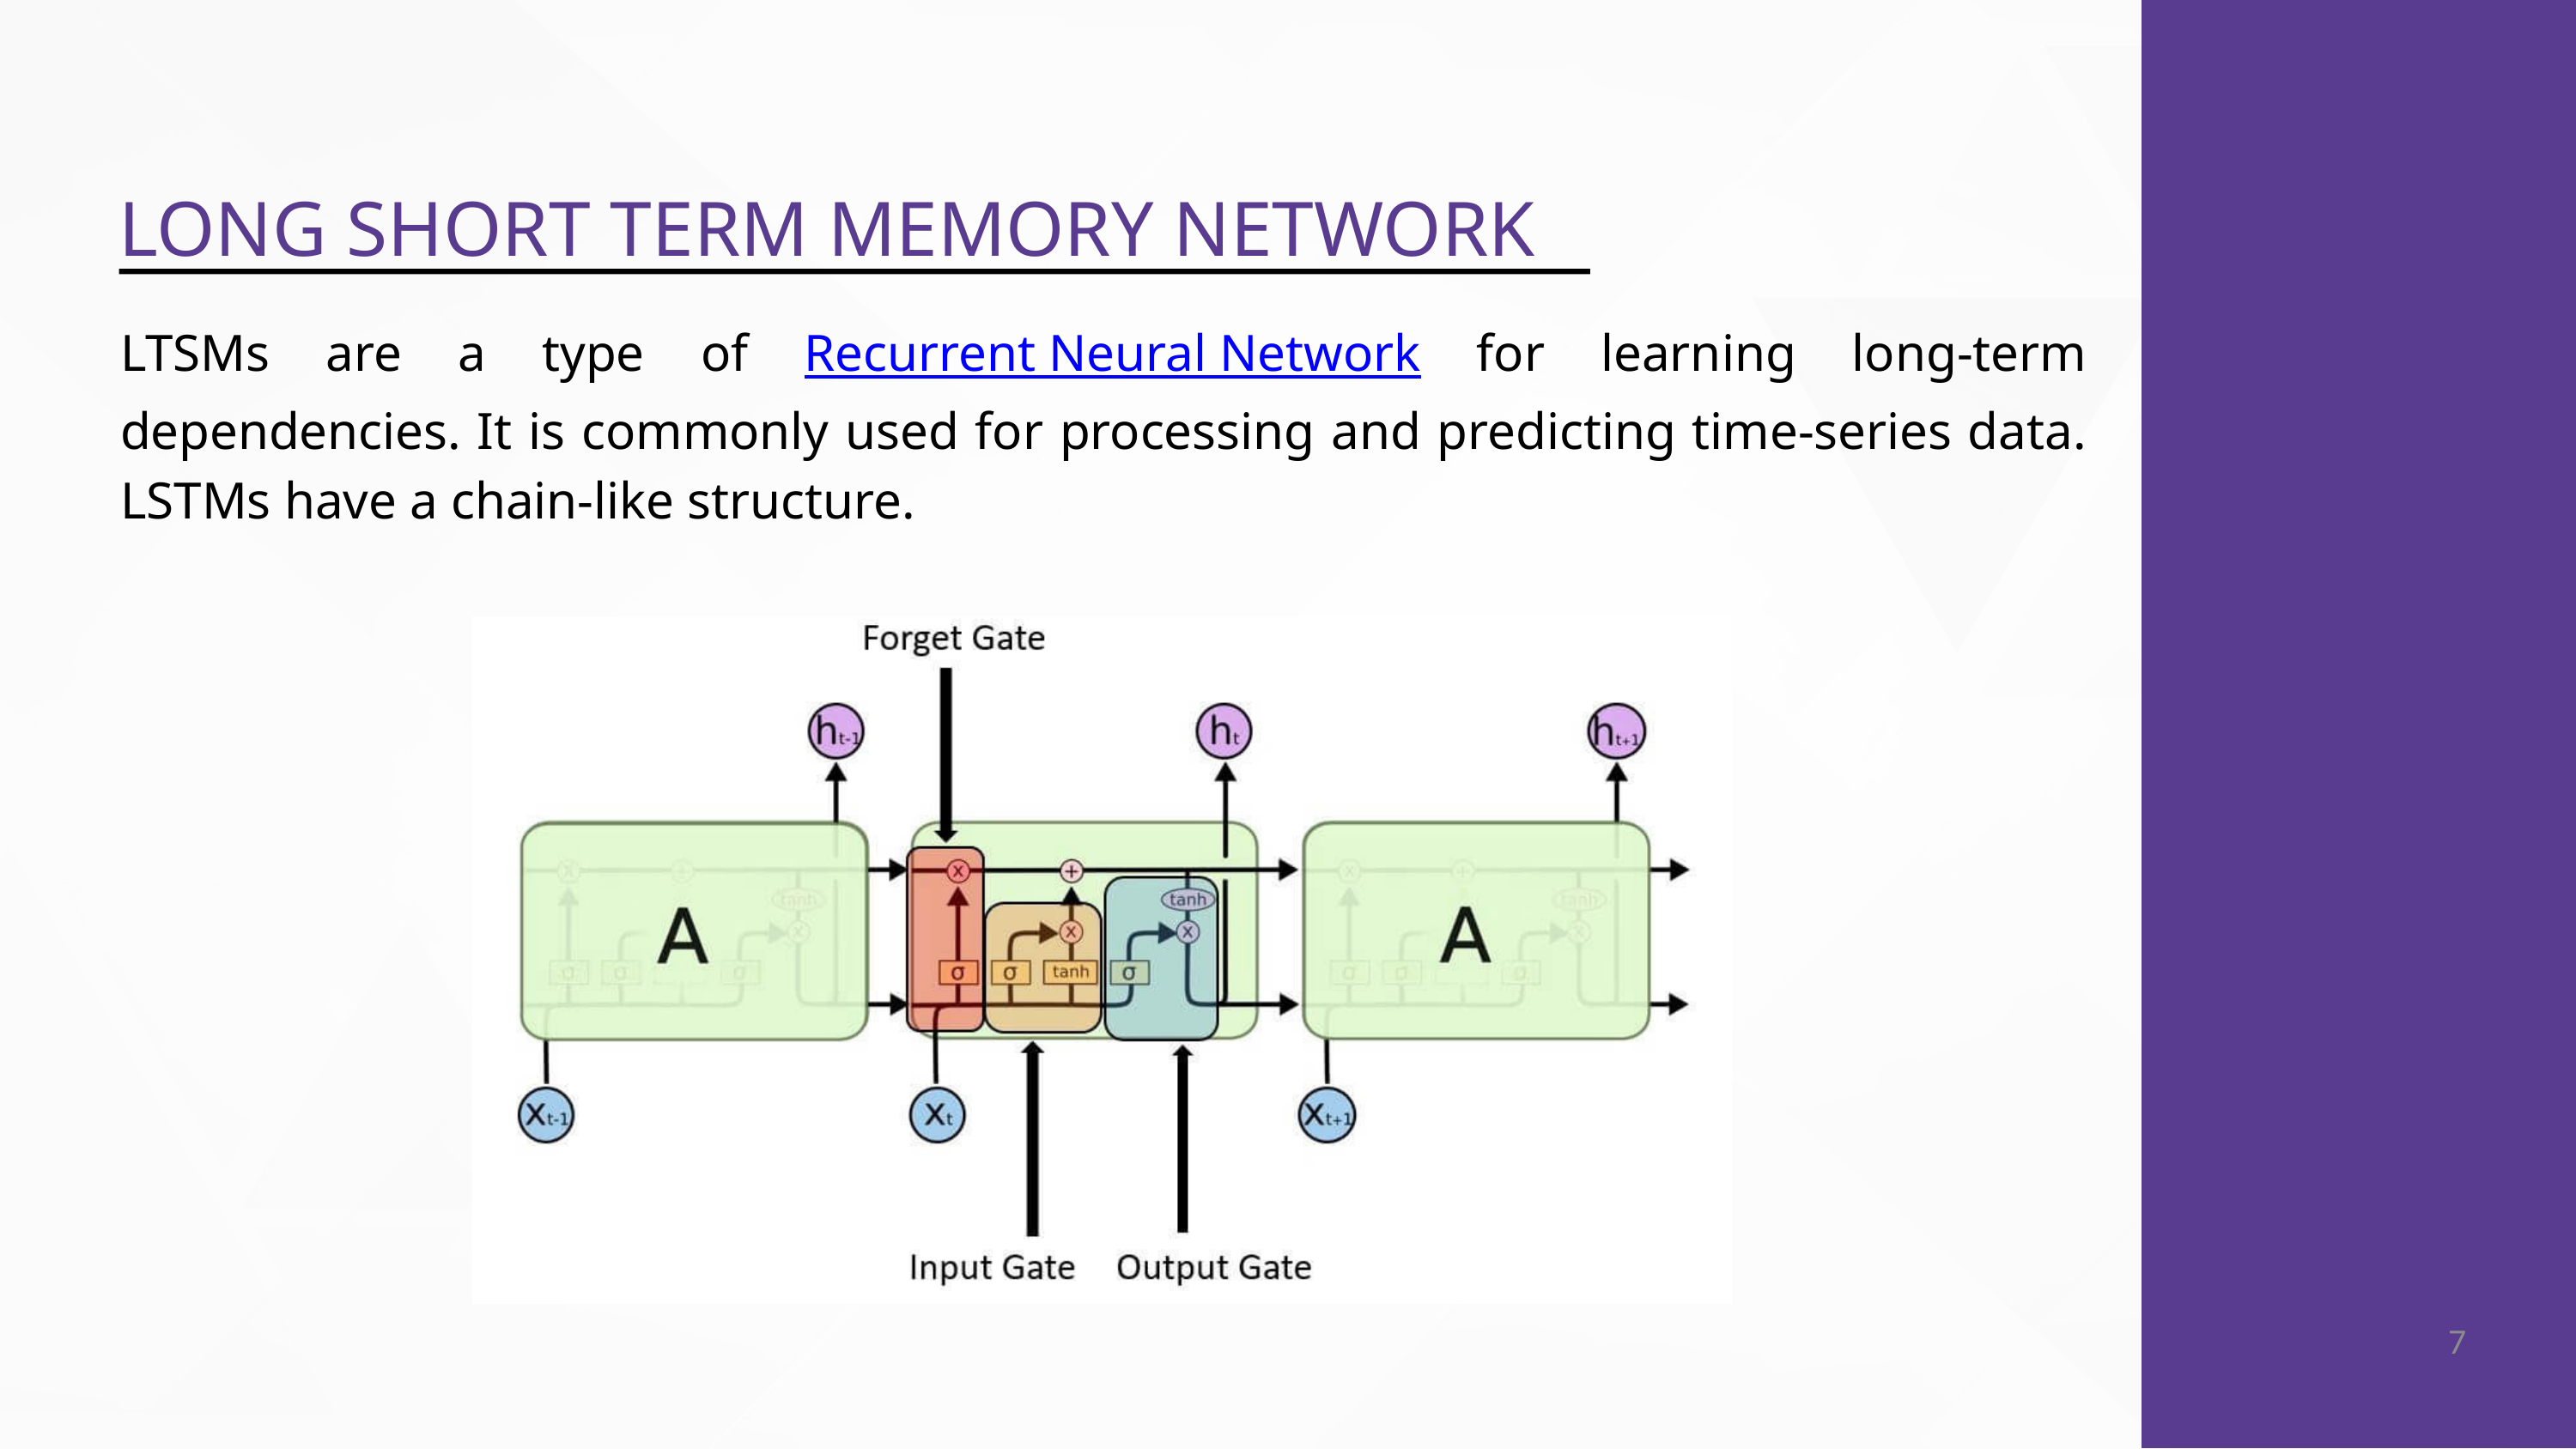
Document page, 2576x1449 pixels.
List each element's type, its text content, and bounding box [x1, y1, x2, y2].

text_box [0, 0, 2141, 1449]
text_box LONG SHORT TERM MEMORY NETWORK [118, 166, 1771, 271]
text_box [471, 616, 1733, 1304]
text_box LTSMs are a type of Recurrent Neural Network for learning long-term dependencies. It is commonly used for processing and predicting time-series data. LSTMs have a chain-like structure. [120, 318, 2087, 530]
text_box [2141, 0, 2576, 1449]
